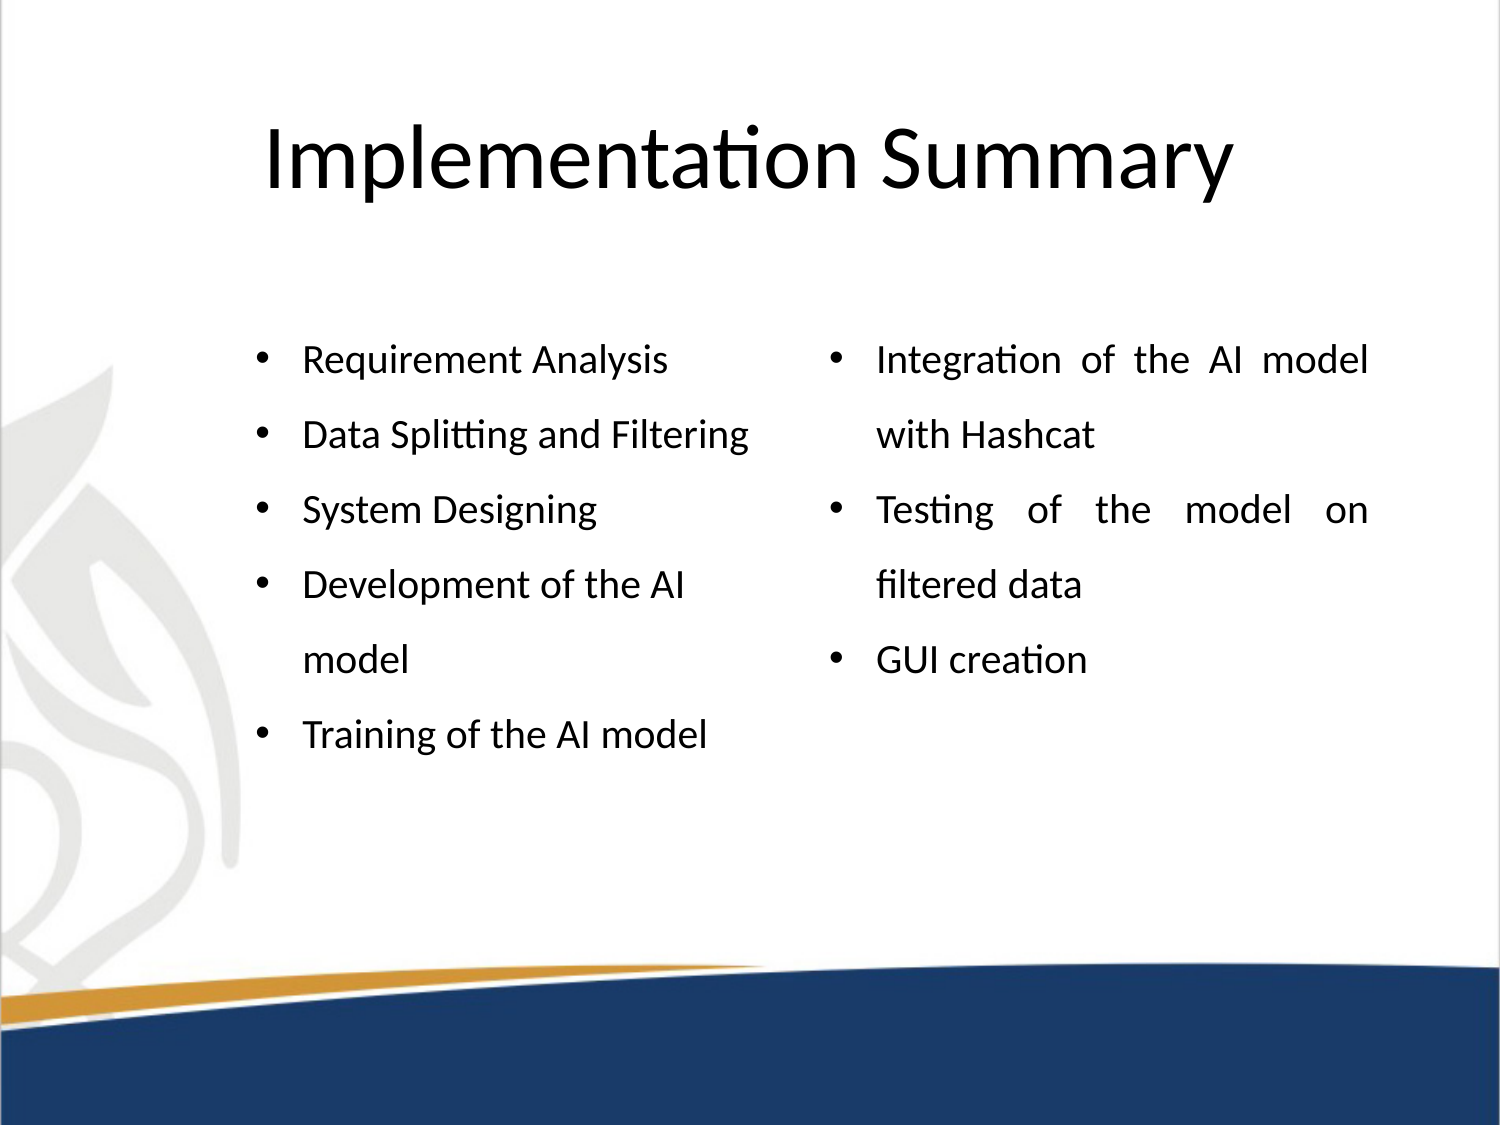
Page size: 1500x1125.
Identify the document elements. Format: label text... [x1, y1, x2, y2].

picture [0, 0, 1500, 1125]
title Implementation Summary [75, 57, 1425, 246]
list Requirement Analysis Data Splitting and Filtering System Designing Development of the AI model Training of the AI model Integration of the AI model with Hashcat Testing of the model on filtered data GUI creation [207, 299, 1385, 783]
